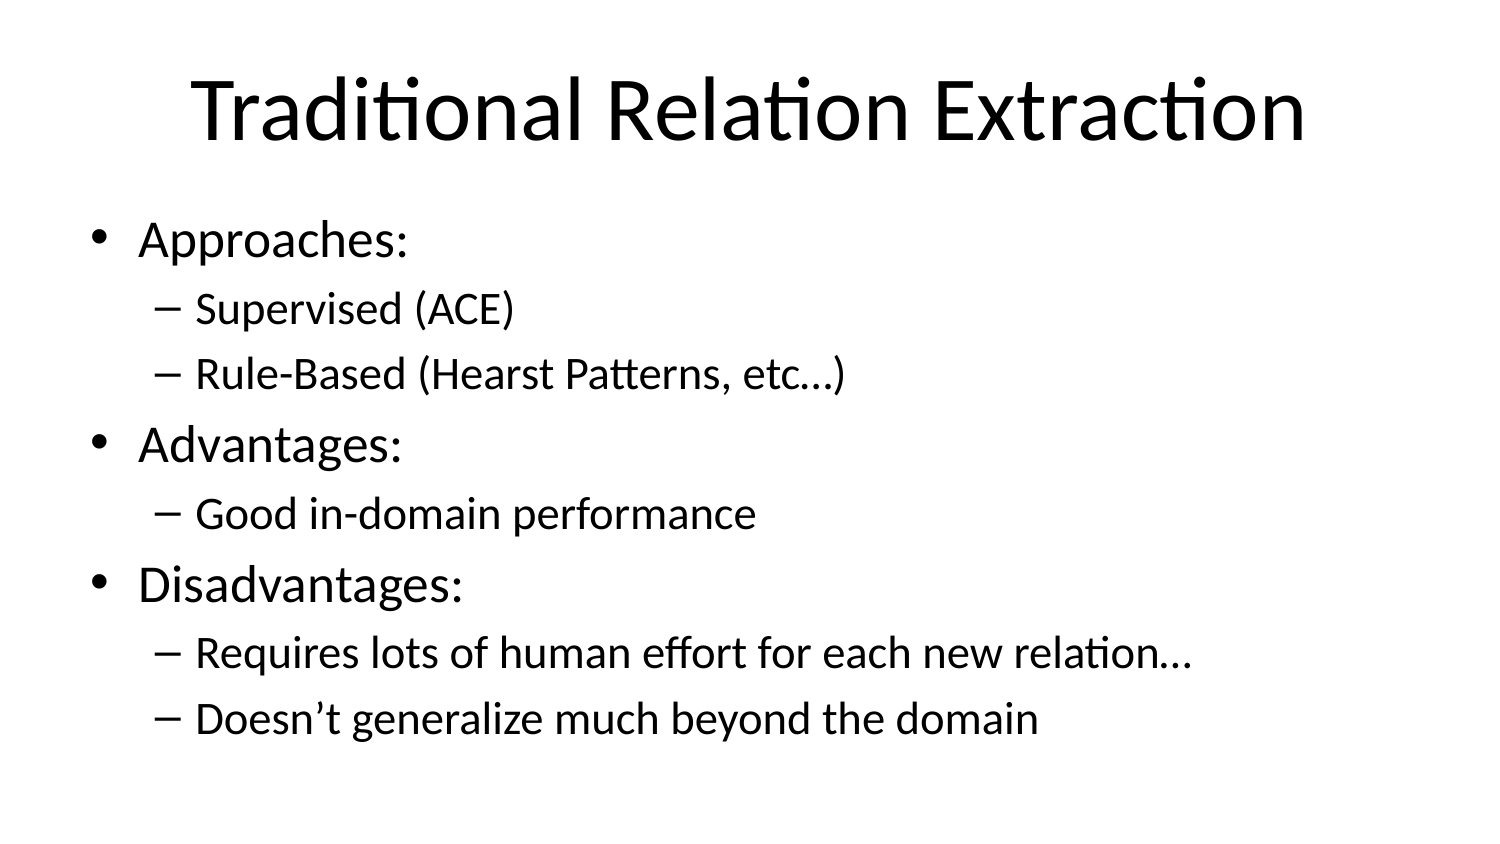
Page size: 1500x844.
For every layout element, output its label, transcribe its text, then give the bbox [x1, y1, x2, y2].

title Traditional Relation Extraction [75, 33, 1425, 175]
list Approaches: Supervised (ACE) Rule-Based (Hearst Patterns, etc…) Advantages: Good in-domain performance Disadvantages: Requires lots of human effort for each new relation… Doesn’t generalize much beyond the domain [75, 196, 1425, 754]
